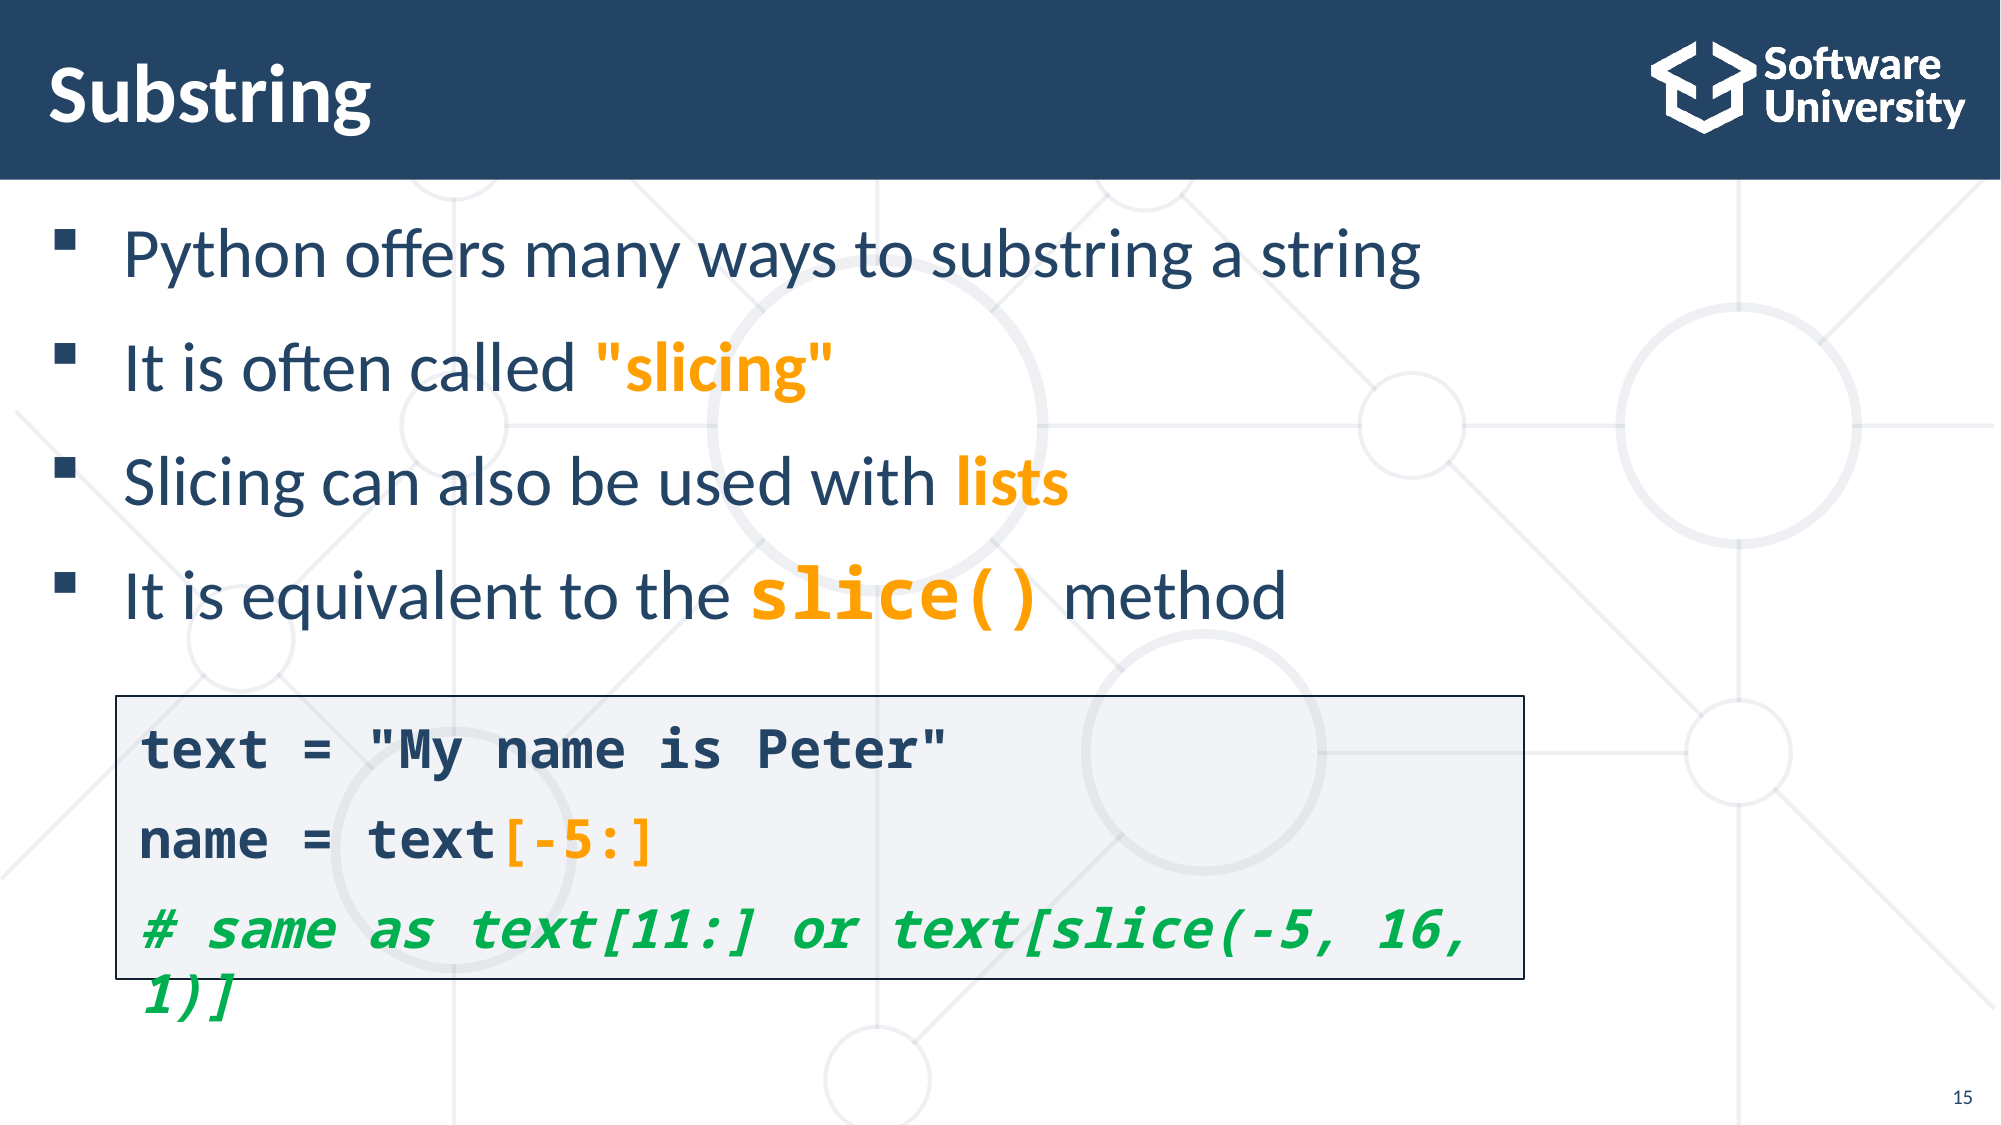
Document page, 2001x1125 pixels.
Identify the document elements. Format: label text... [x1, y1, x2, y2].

list text = "My name is Peter" name = text[-5:] # same as text[11:] or text[slice(-5, 16, 1)] [115, 695, 1525, 980]
title Substring [31, 16, 1625, 162]
list Python offers many ways to substring a string It is often called "slicing" Slicing can also be used with lists It is equivalent to the slice() method [31, 196, 1969, 1109]
picture [1651, 41, 1966, 134]
text_box 15 [1927, 1067, 1989, 1117]
